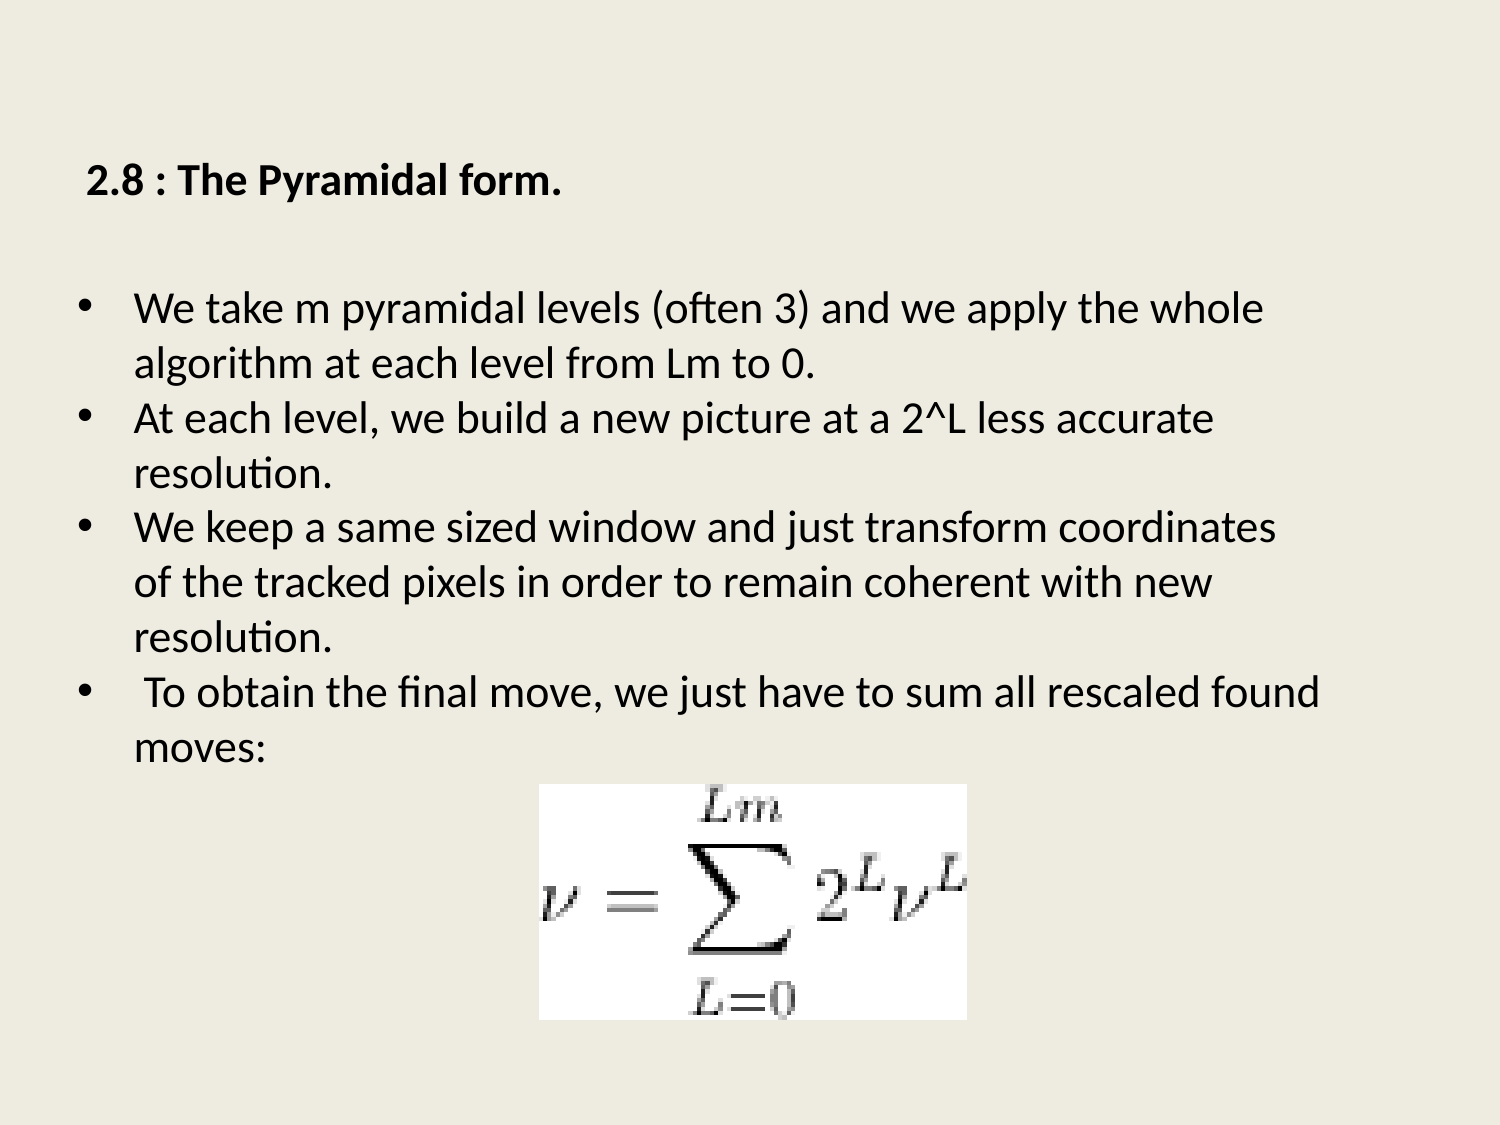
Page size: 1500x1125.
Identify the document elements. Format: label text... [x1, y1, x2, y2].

picture [538, 784, 967, 1020]
text_box We take m pyramidal levels (often 3) and we apply the whole algorithm at each level from Lm to 0. At each level, we build a new picture at a 2^L less accurate resolution. We keep a same sized window and just transform coordinates of the tracked pixels in order to remain coherent with new resolution. To obtain the final move, we just have to sum all rescaled found moves: [62, 269, 1338, 780]
text_box 2.8 : The Pyramidal form. [71, 141, 579, 212]
